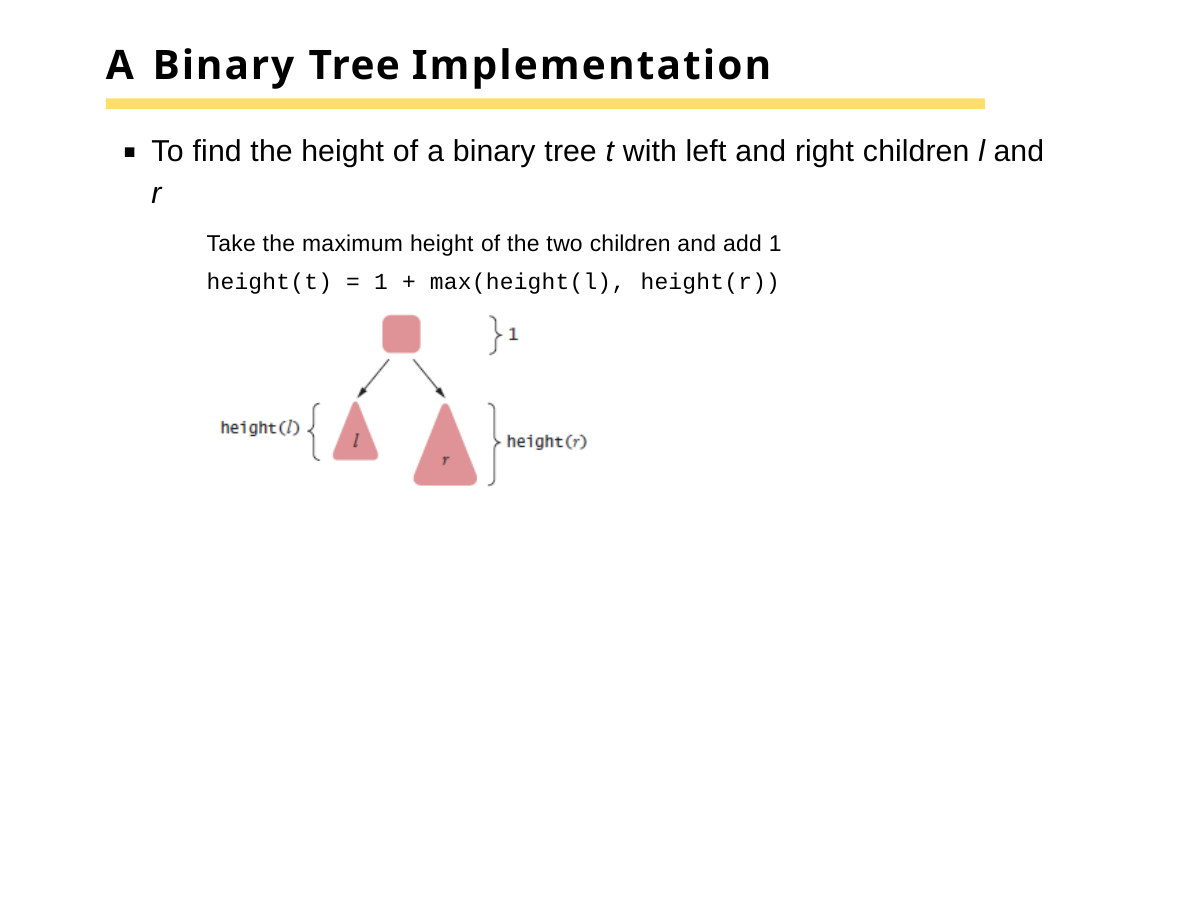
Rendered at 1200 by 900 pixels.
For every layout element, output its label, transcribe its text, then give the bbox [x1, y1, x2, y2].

text_box To find the height of a binary tree t with left and right children l and r Take the maximum height of the two children and add 1 height(t) = 1 + max(height(l), height(r)) [149, 130, 1050, 294]
text_box [206, 299, 599, 494]
text_box [124, 147, 135, 157]
title A Binary Tree Implementation [103, 38, 1097, 190]
